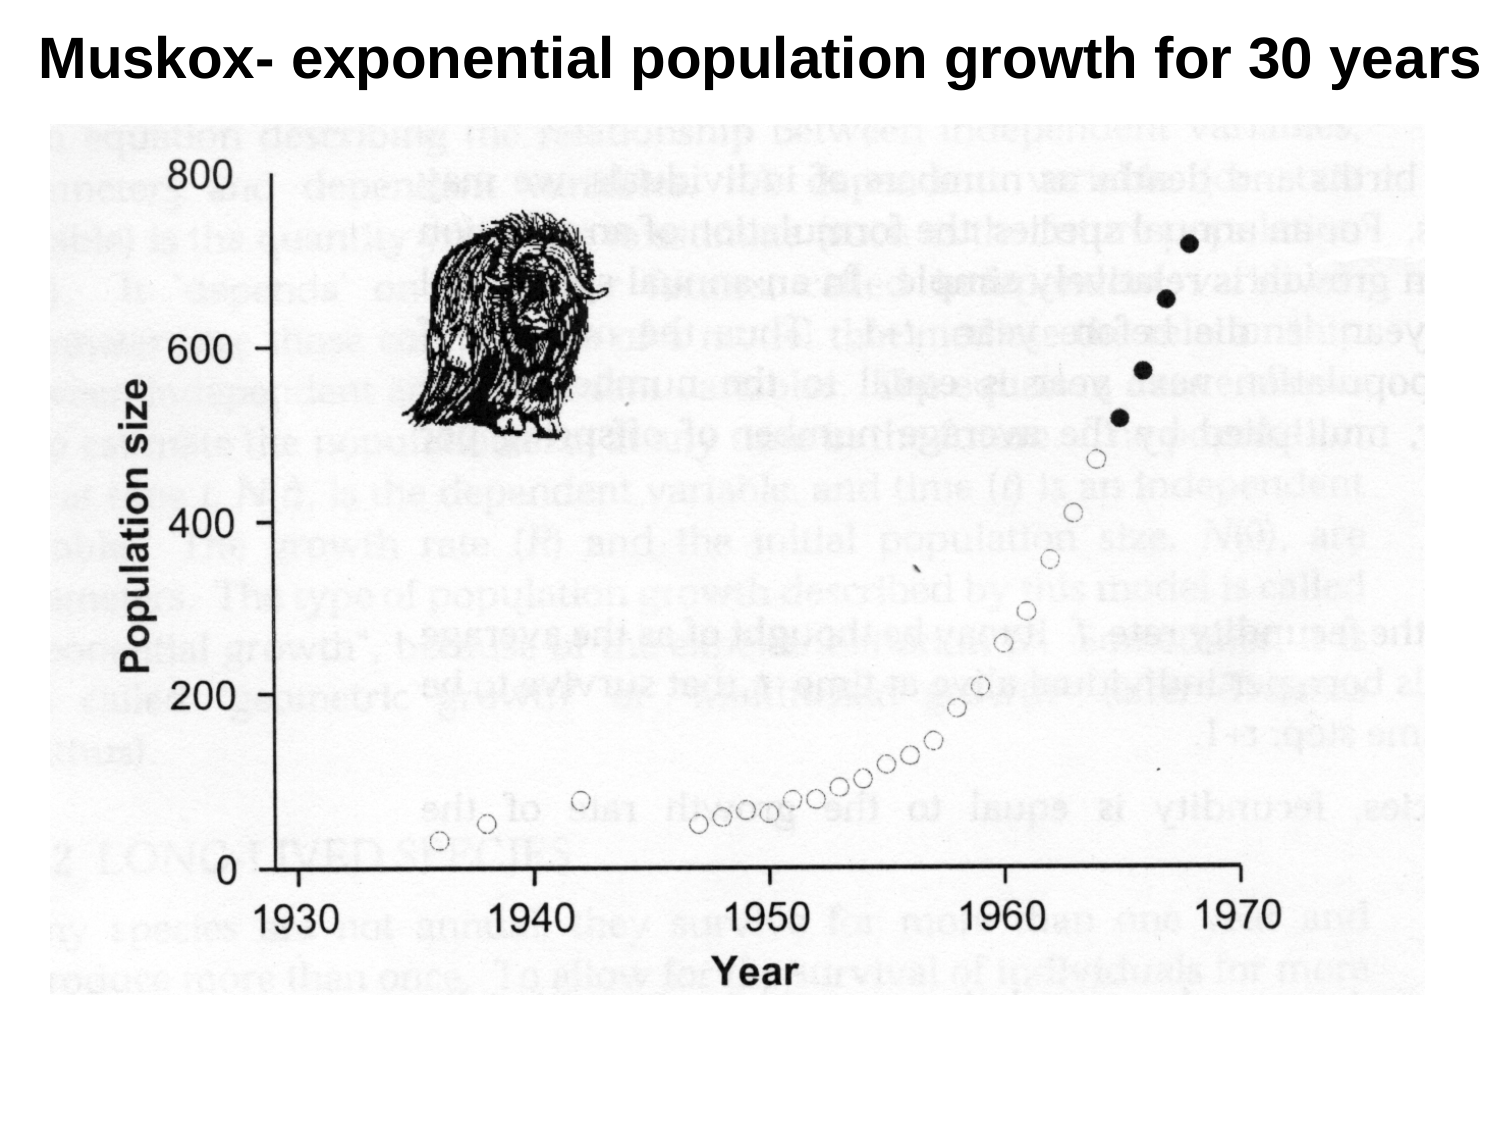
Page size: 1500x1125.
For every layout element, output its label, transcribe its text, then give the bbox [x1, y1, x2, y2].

text_box Muskox- exponential population growth for 30 years [23, 12, 1499, 98]
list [49, 124, 1426, 996]
